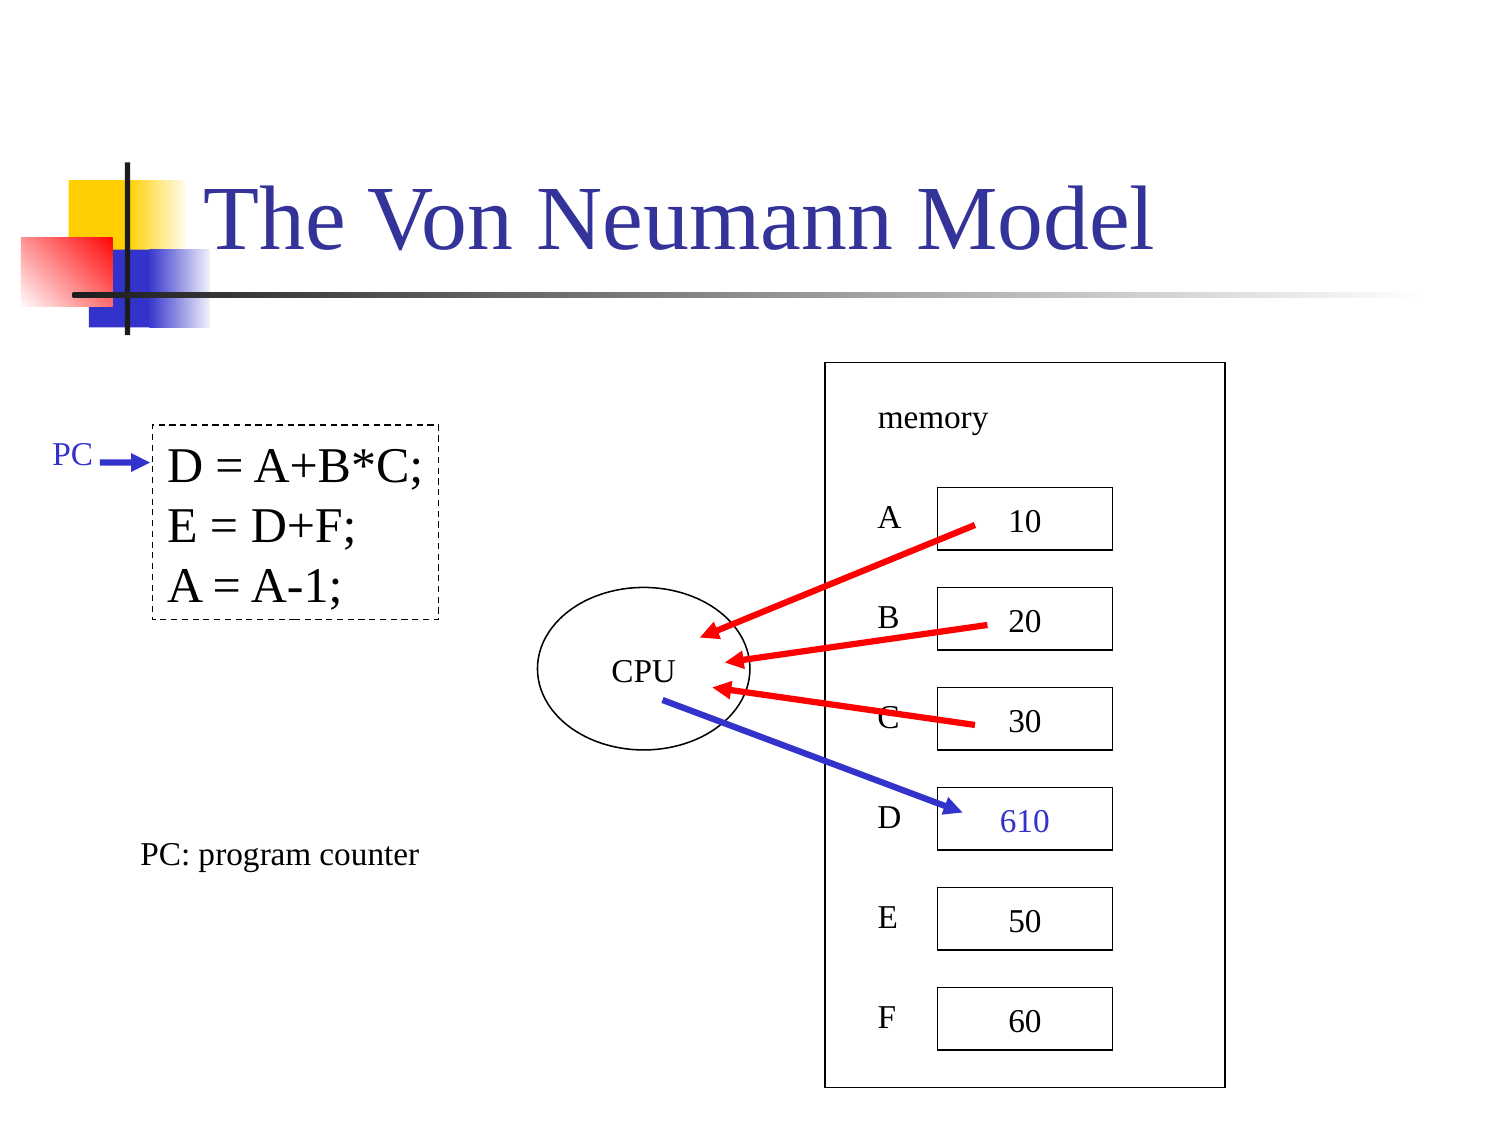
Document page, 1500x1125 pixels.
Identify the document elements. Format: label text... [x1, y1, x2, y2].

title The Von Neumann Model [188, 35, 1468, 275]
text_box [124, 362, 1226, 1088]
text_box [37, 424, 151, 481]
